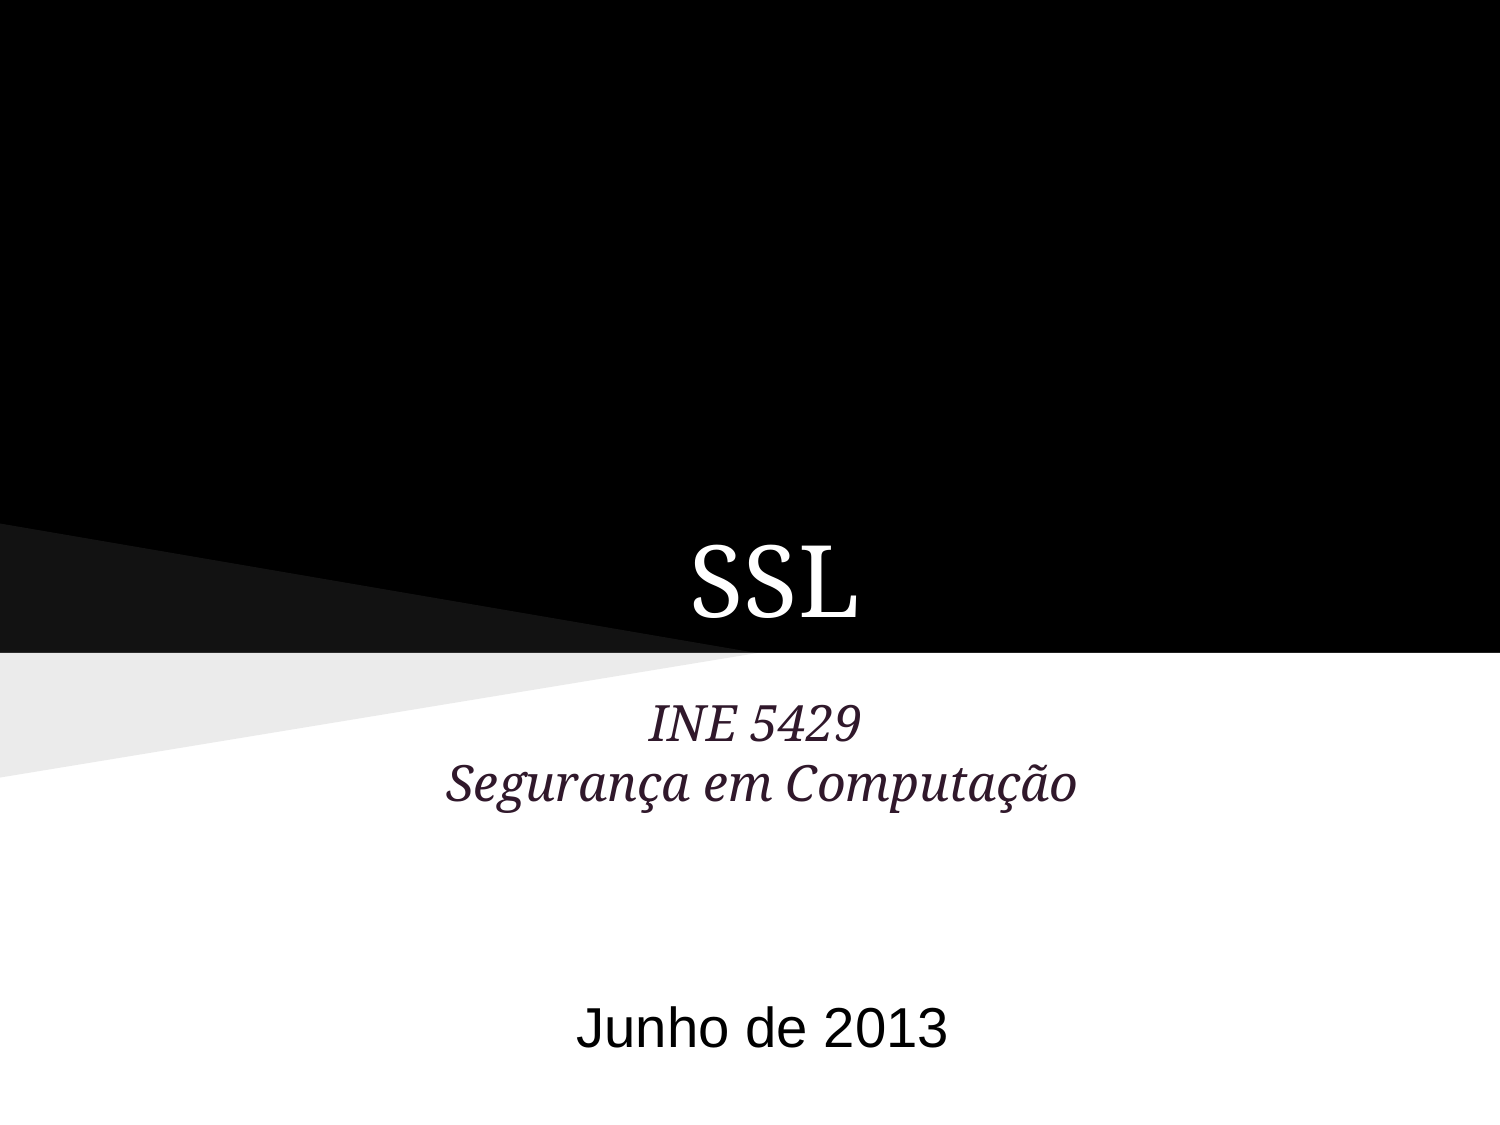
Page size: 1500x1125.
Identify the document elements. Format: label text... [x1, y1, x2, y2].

title SSL [112, 382, 1388, 653]
subtitle INE 5429 Segurança em Computação Junho de 2013 [112, 676, 1388, 823]
